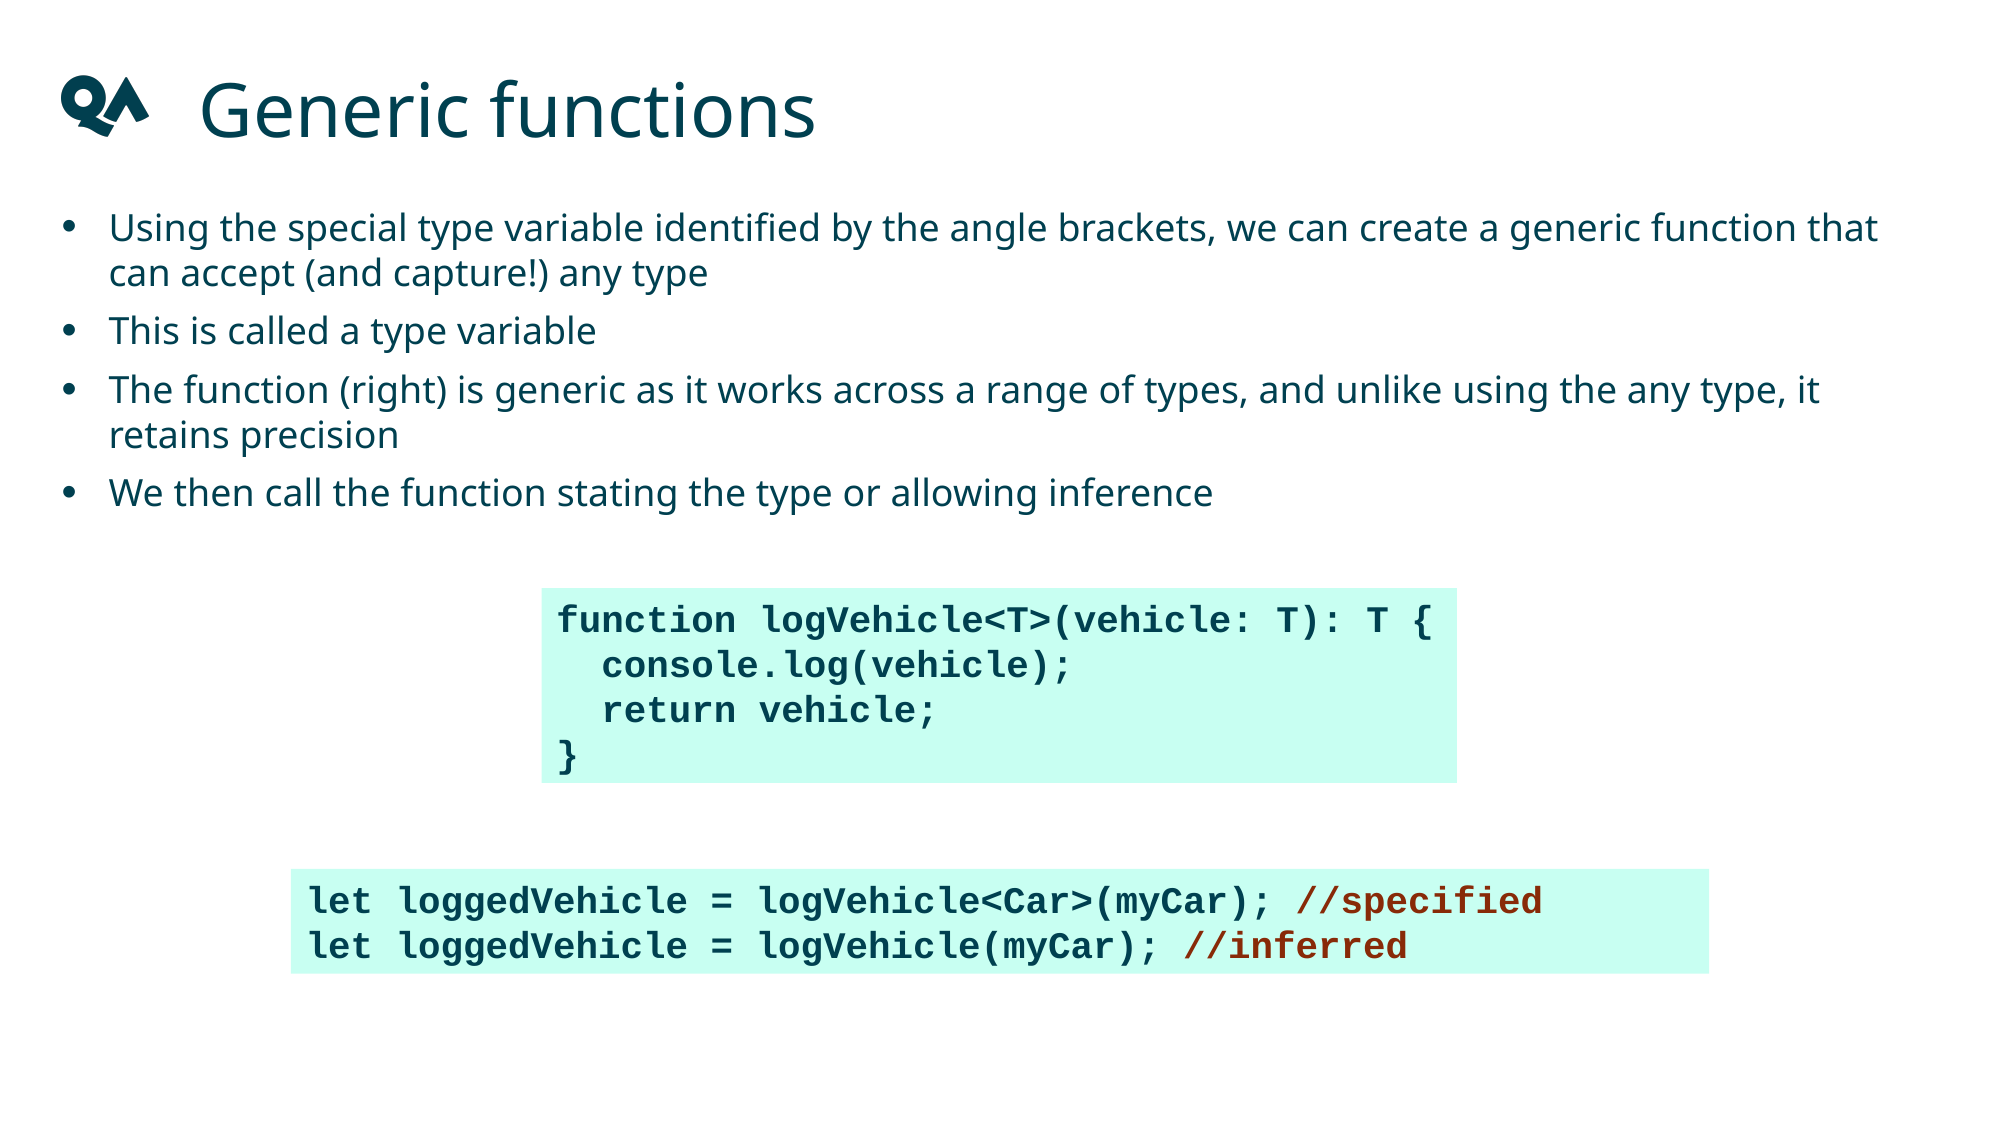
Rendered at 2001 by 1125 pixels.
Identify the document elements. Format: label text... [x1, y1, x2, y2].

text_box let loggedVehicle = logVehicle<Car>(myCar); //specified let loggedVehicle = logVehicle(myCar); //inferred [290, 868, 1710, 974]
list Using the special type variable identified by the angle brackets, we can create a generic function that can accept (and capture!) any type This is called a type variable The function (right) is generic as it works across a range of types, and unlike using the any type, it retains precision We then call the function stating the type or allowing inference [61, 203, 1937, 1063]
picture [44, 61, 166, 148]
text_box function logVehicle<T>(vehicle: T): T { console.log(vehicle); return vehicle; } [541, 588, 1457, 783]
list Generic functions [198, 62, 1937, 148]
